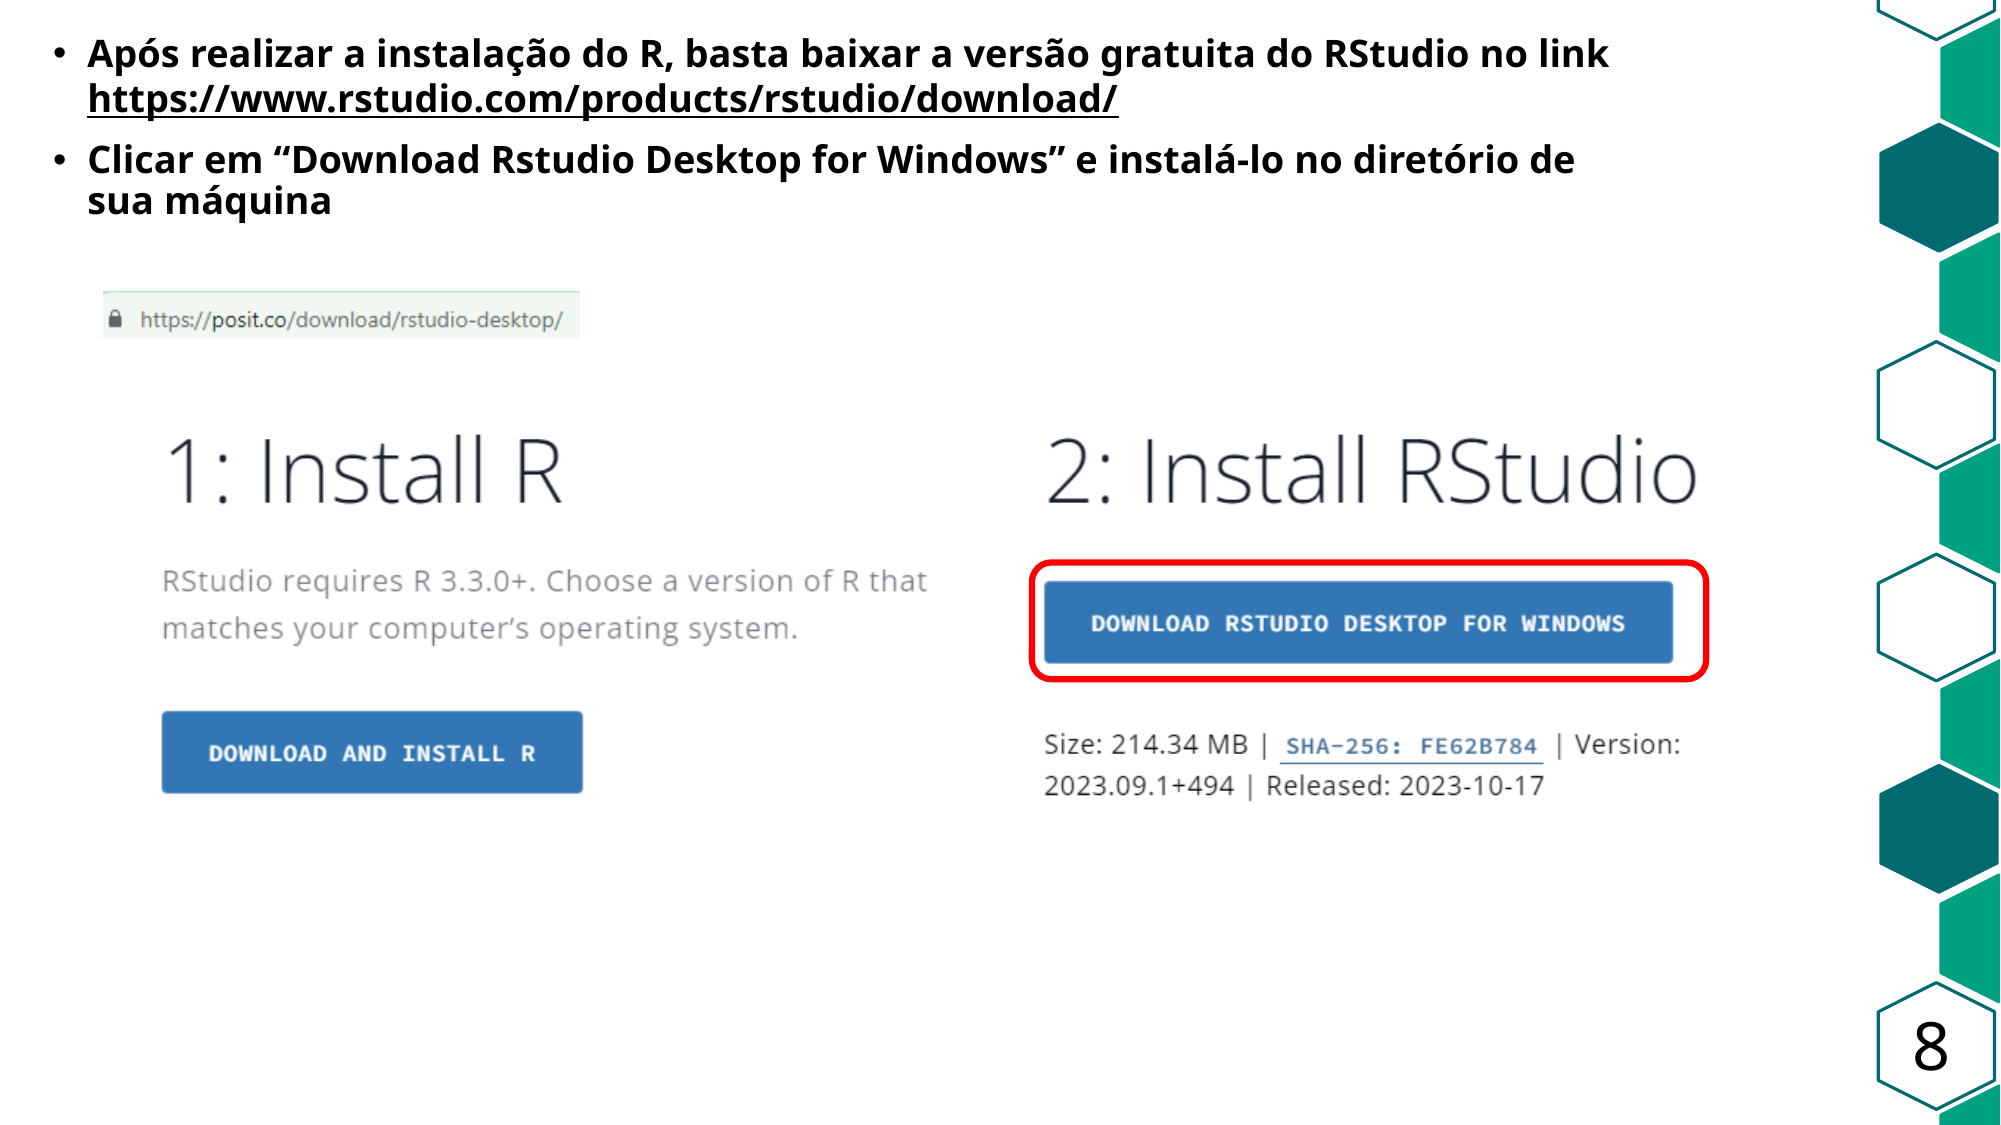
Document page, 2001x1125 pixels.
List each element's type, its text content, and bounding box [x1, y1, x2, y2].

text_box Após realizar a instalação do R, basta baixar a versão gratuita do RStudio no link https://www.rstudio.com/products/rstudio/download/ Clicar em “Download Rstudio Desktop for Windows” e instalá-lo no diretório de sua máquina [38, 27, 1659, 232]
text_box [1877, 0, 2000, 1125]
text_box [103, 291, 1786, 915]
